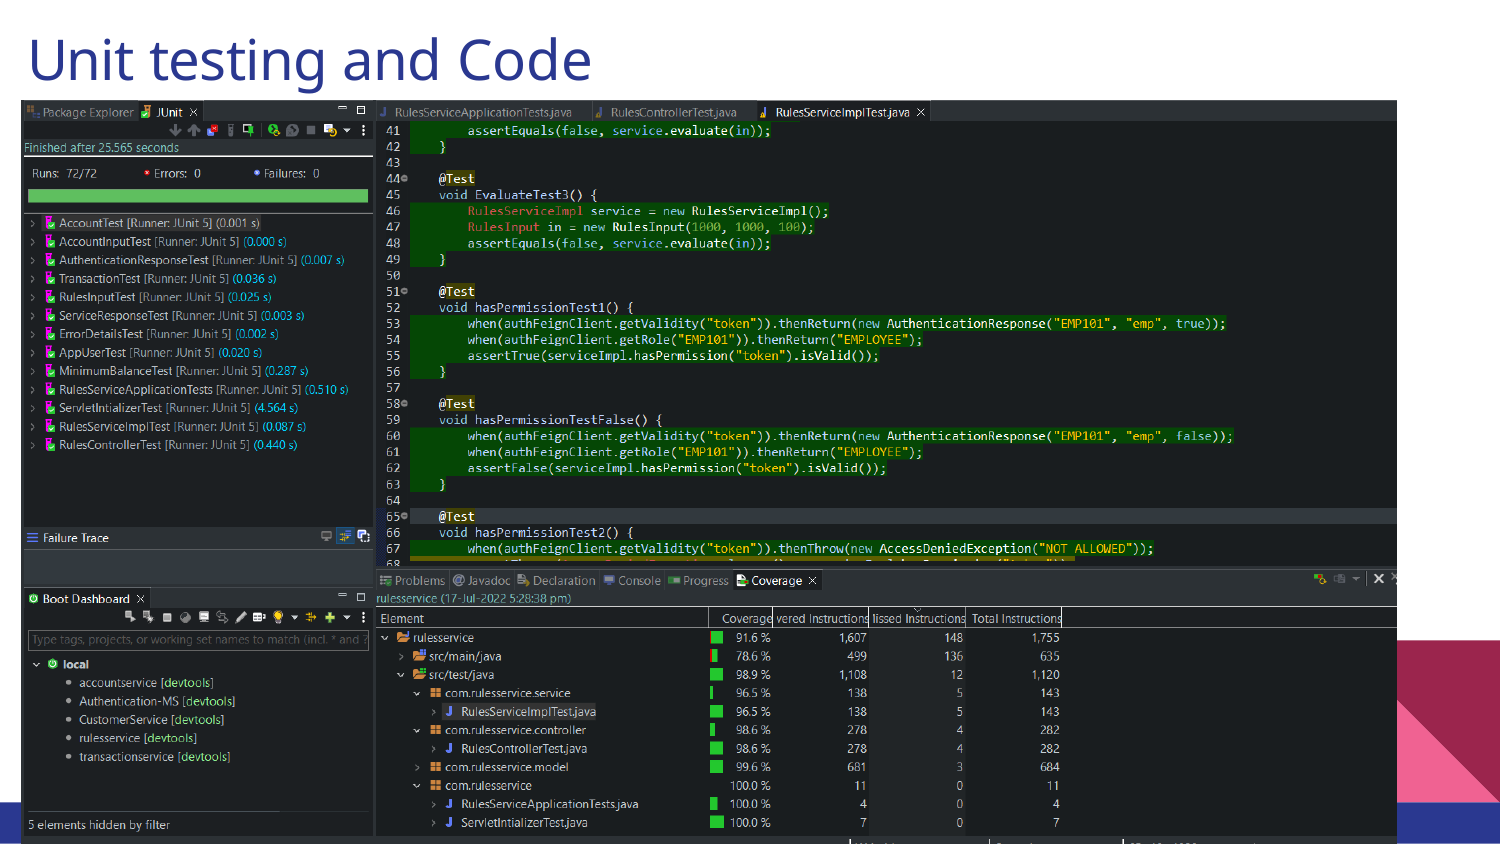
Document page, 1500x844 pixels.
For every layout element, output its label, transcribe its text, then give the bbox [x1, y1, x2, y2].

title Unit testing and Code Coverage [24, 21, 827, 99]
picture [21, 100, 1398, 844]
